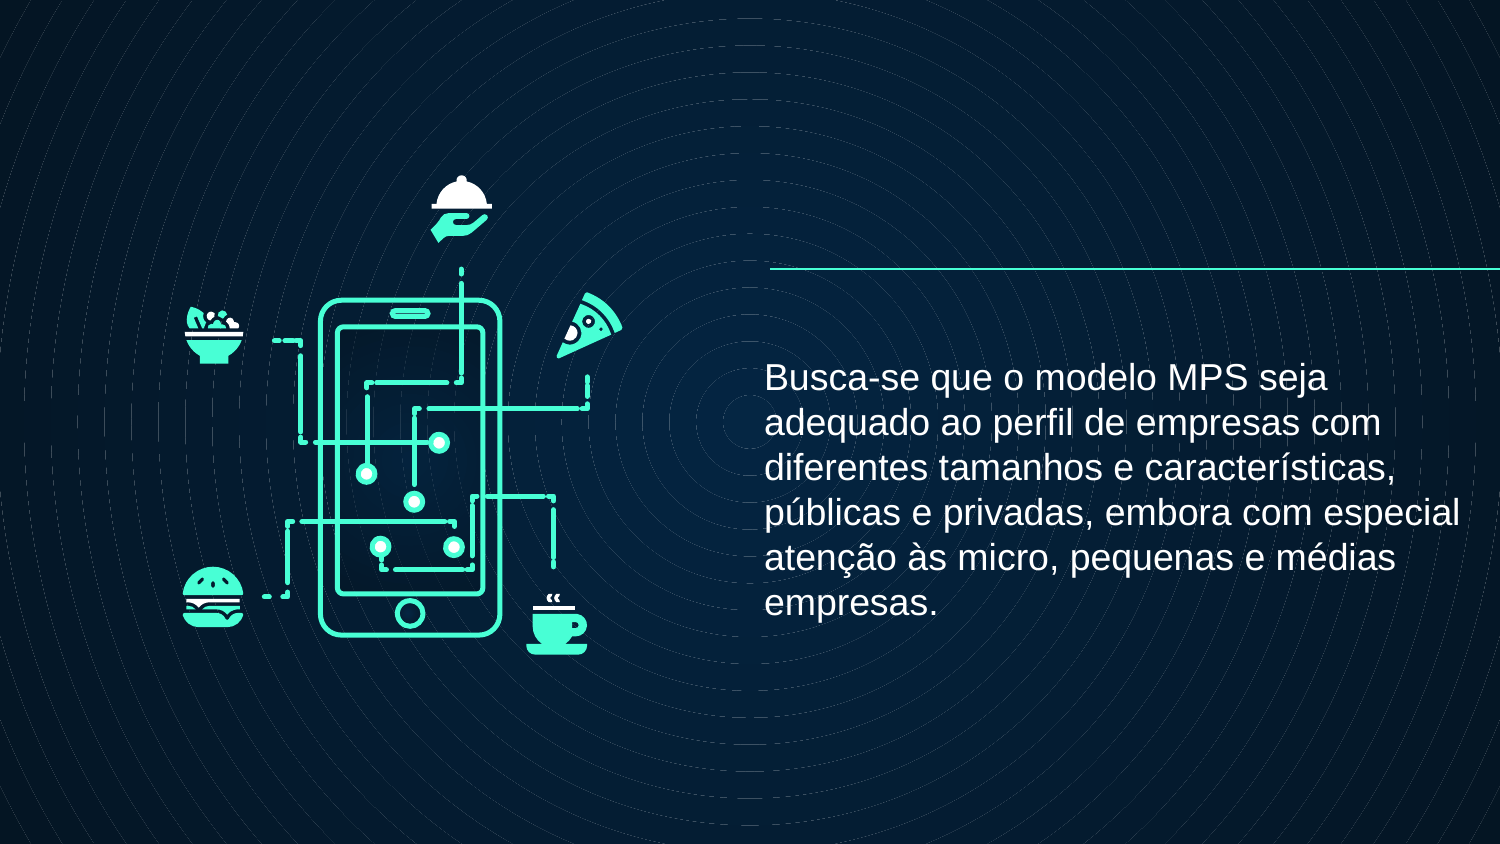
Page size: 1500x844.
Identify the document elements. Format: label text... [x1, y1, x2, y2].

text_box [445, 538, 463, 556]
text_box [358, 465, 375, 483]
text_box [430, 434, 448, 452]
text_box [405, 493, 423, 511]
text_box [555, 292, 624, 359]
text_box [337, 326, 483, 594]
text_box [372, 538, 389, 556]
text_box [182, 566, 244, 628]
text_box [392, 310, 428, 317]
text_box [397, 600, 423, 627]
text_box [430, 175, 492, 244]
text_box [526, 593, 588, 655]
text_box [184, 306, 244, 364]
subtitle Busca-se que o modelo MPS seja adequado ao perfil de empresas com diferentes tamanhos e características, públicas e privadas, embora com especial atenção às micro, pequenas e médias empresas. [749, 337, 1500, 758]
